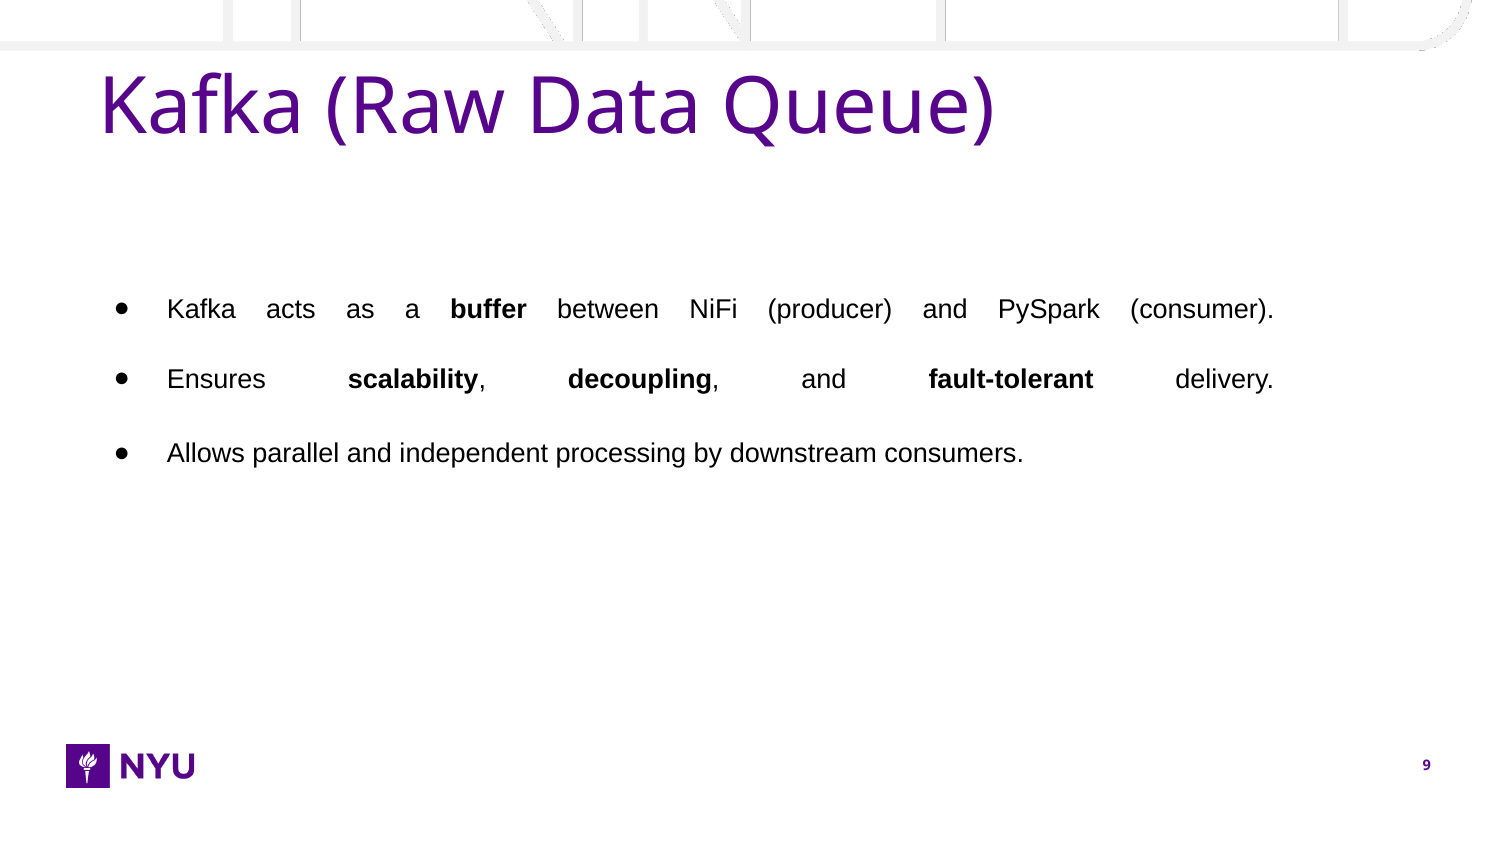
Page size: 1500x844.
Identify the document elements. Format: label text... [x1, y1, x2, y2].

picture [0, 0, 1496, 51]
title Kafka (Raw Data Queue) [38, 53, 1442, 178]
text_box Kafka acts as a buffer between NiFi (producer) and PySpark (consumer). Ensures scalability, decoupling, and fault-tolerant delivery. Allows parallel and independent processing by downstream consumers. [76, 204, 1289, 694]
picture [66, 744, 195, 788]
